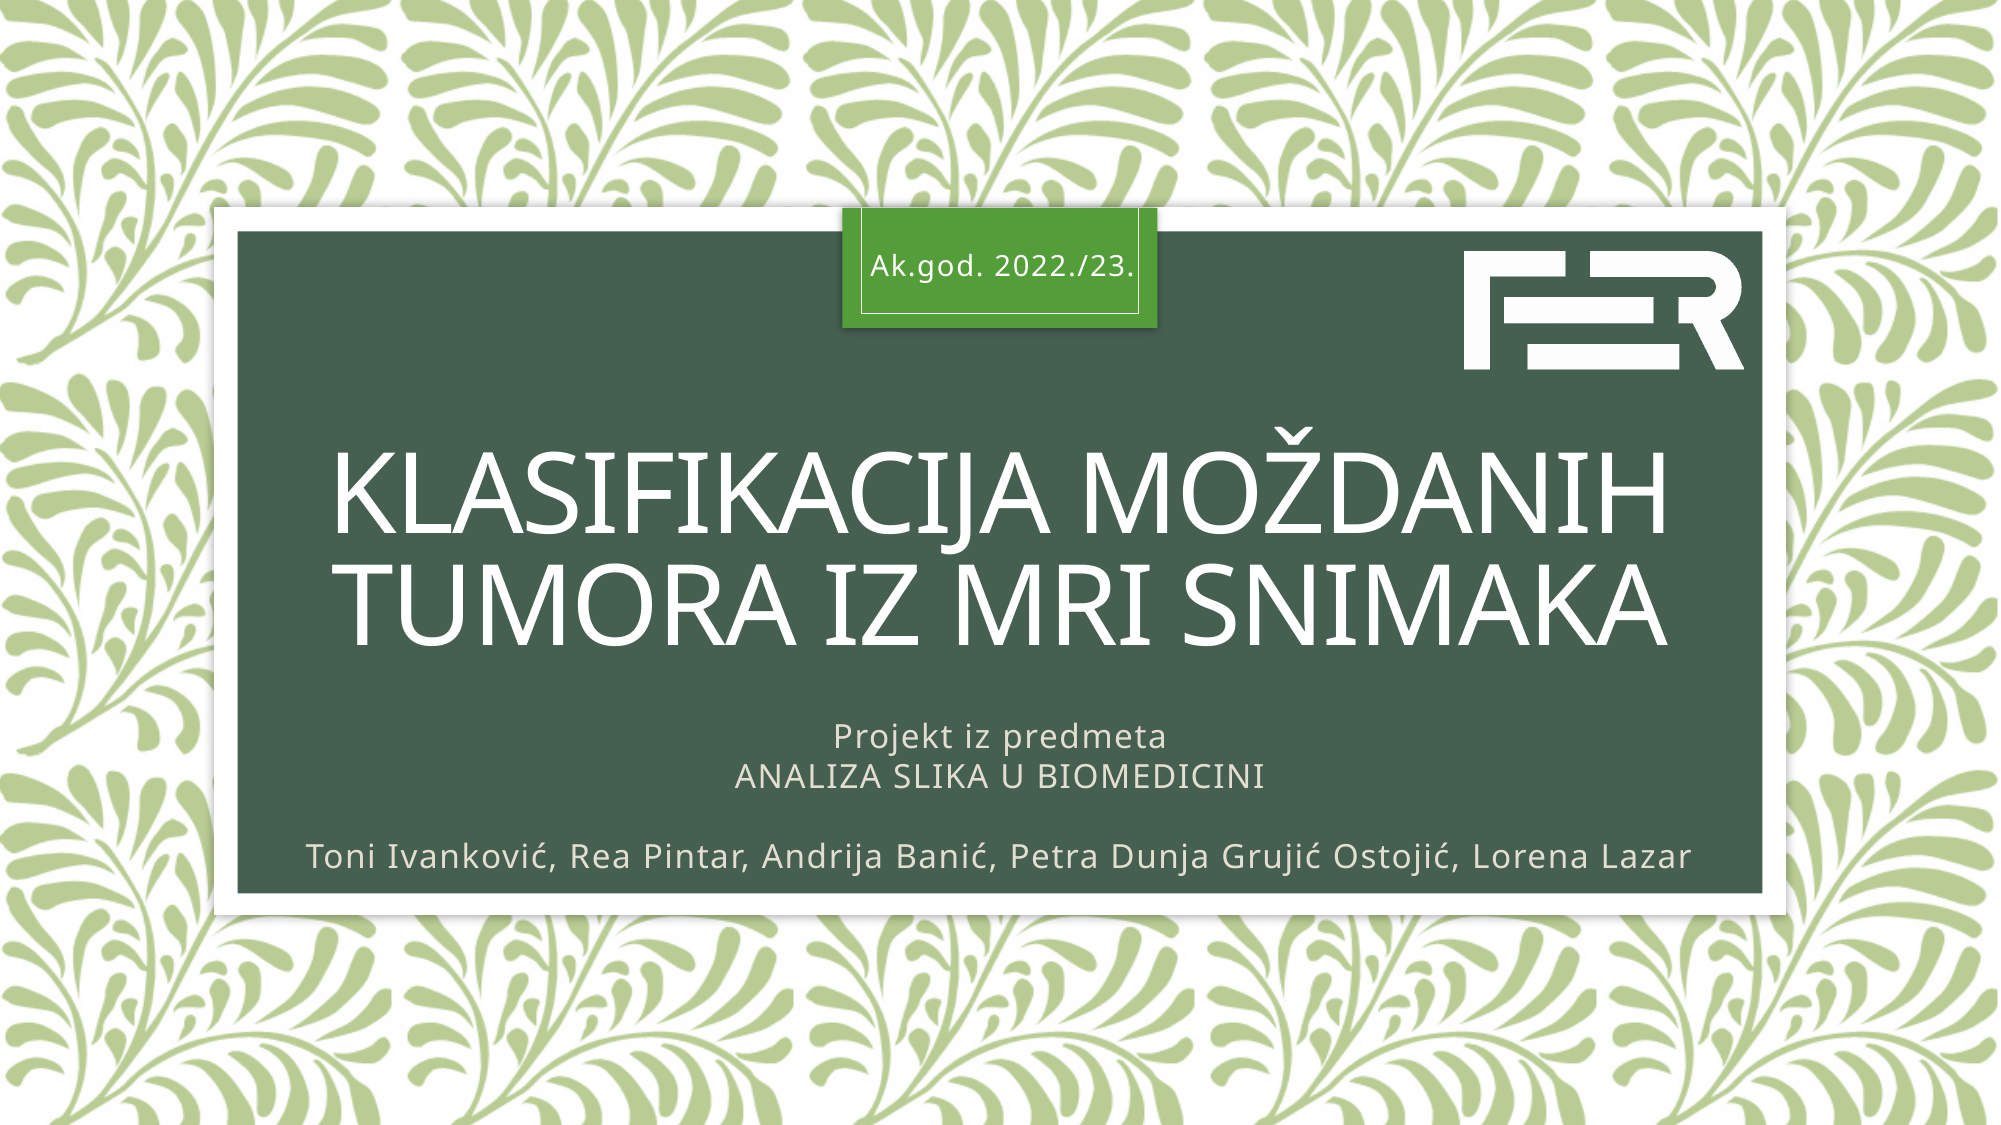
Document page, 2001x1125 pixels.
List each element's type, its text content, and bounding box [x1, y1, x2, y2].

picture [1464, 249, 1744, 371]
subtitle Projekt iz predmeta ANALIZA SLIKA U BIOMEDICINI Toni Ivanković, Rea Pintar, Andrija Banić, Petra Dunja Grujić Ostojić, Lorena Lazar [256, 707, 1745, 890]
title Klasifikacija moždanih tumora iz mri snimaka [256, 343, 1744, 707]
text_box Ak.god. 2022./23. [777, 239, 1228, 318]
